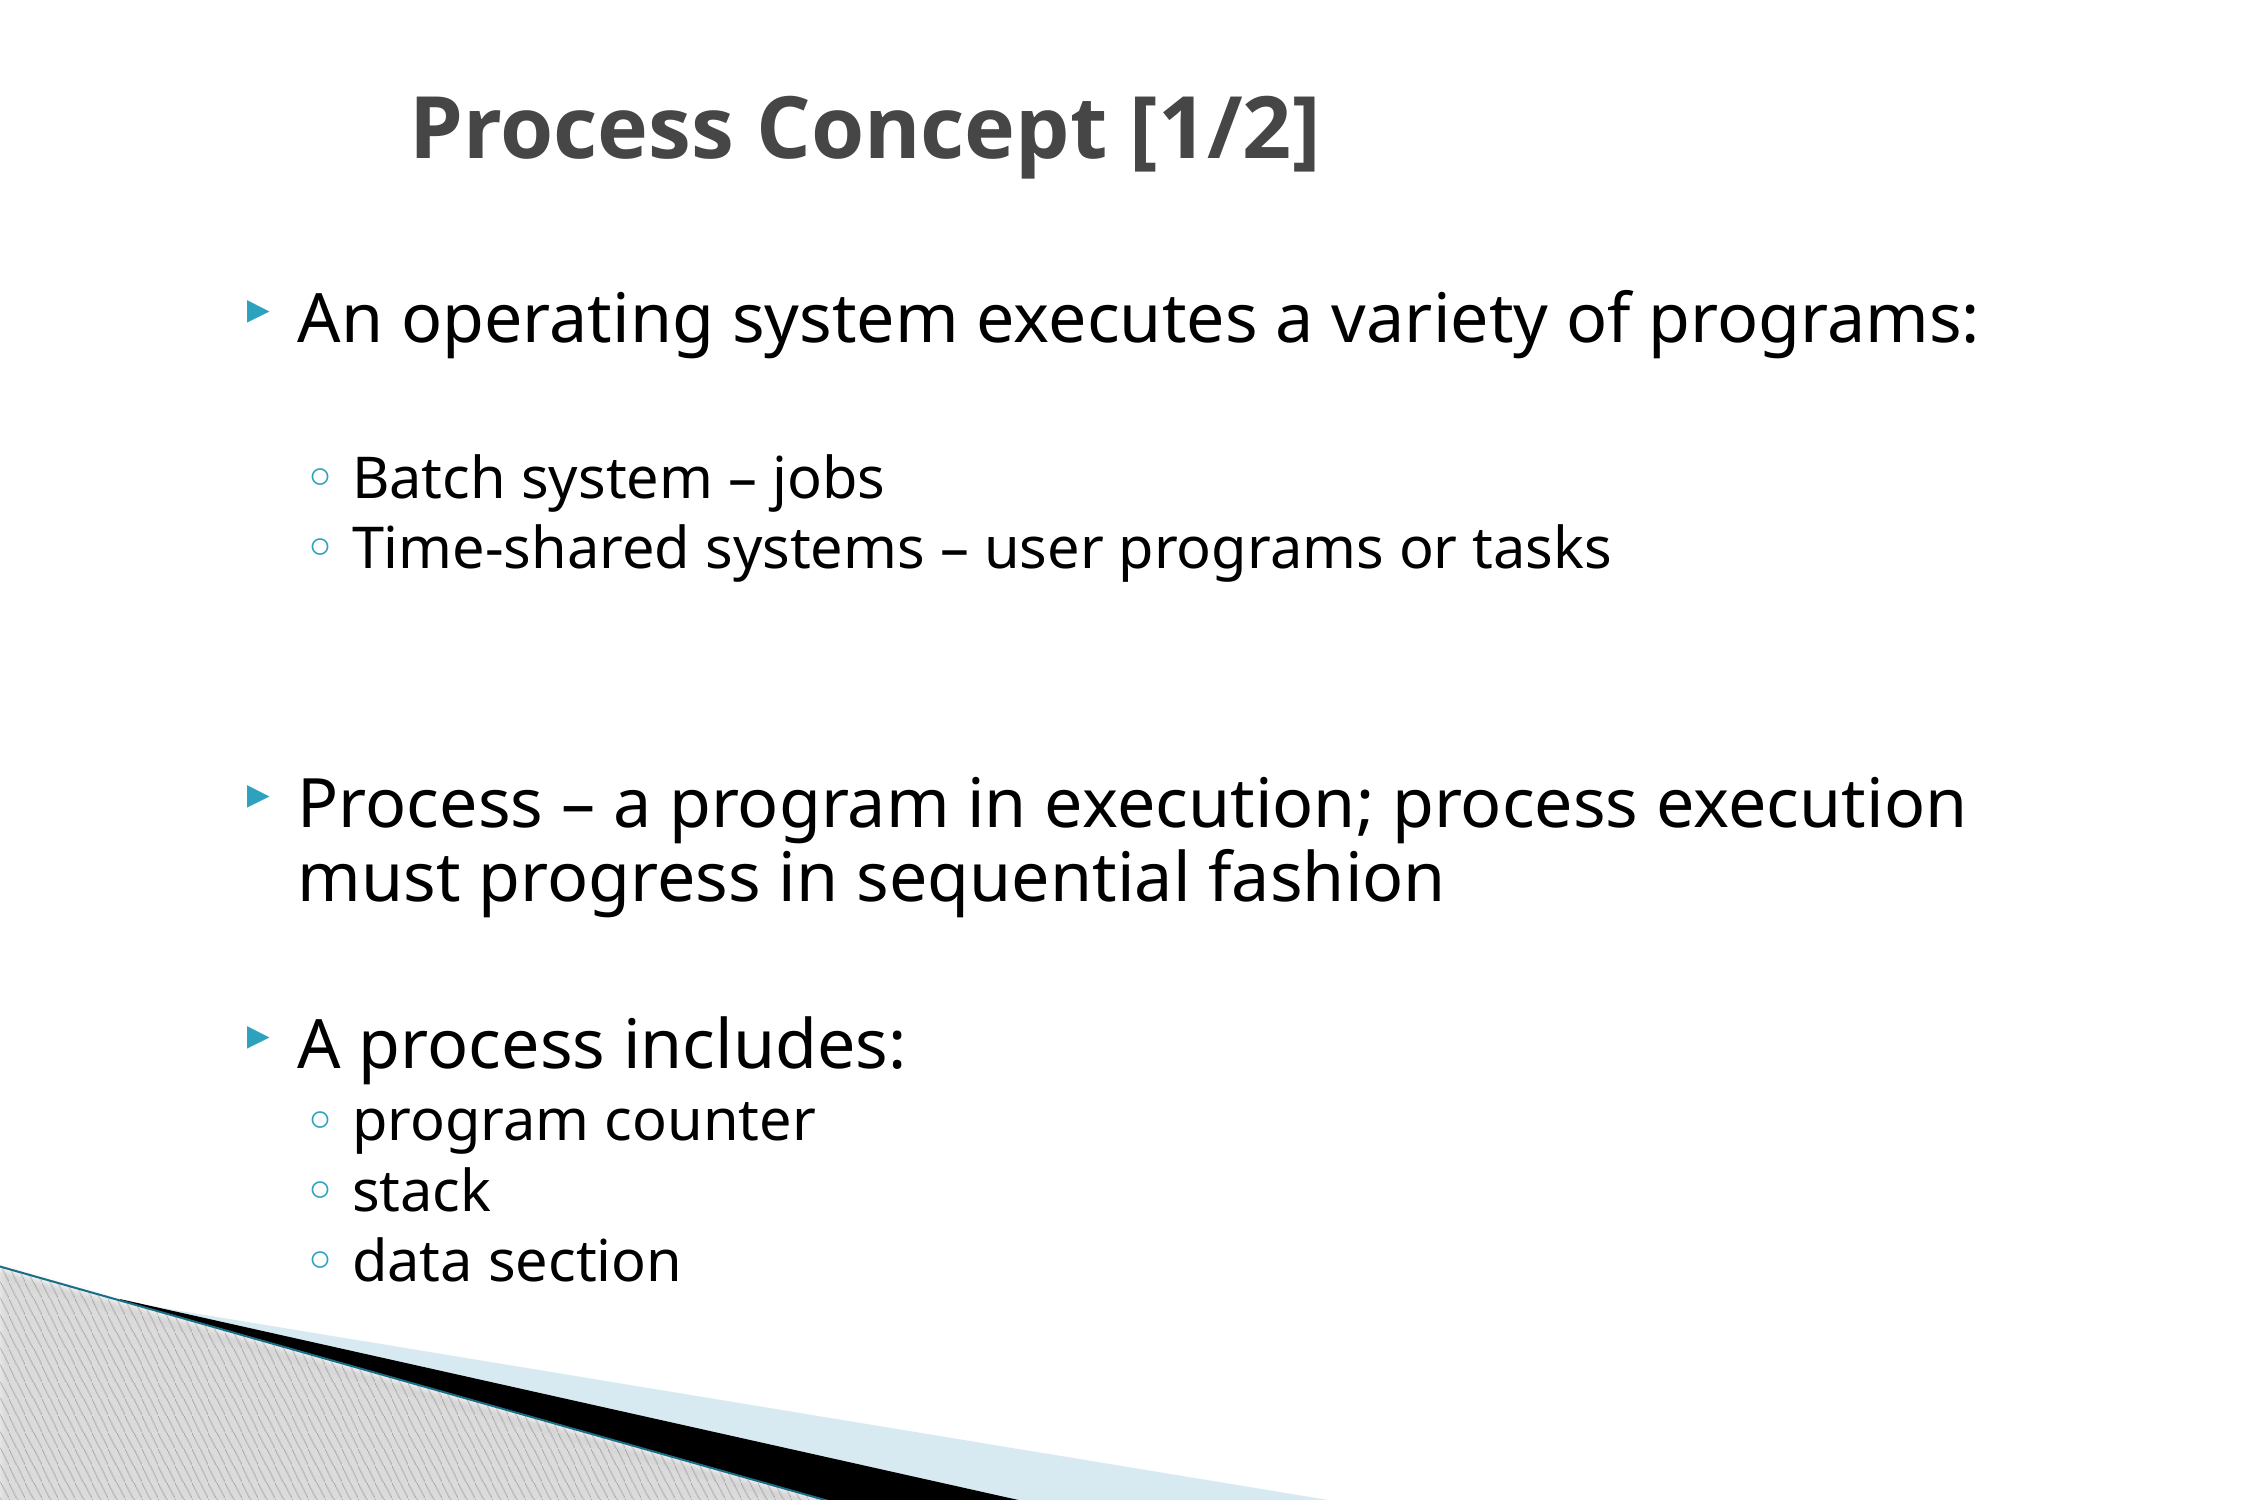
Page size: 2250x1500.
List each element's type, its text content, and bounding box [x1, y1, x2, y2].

title Process Concept [1/2] [387, 60, 1891, 187]
list An operating system executes a variety of programs: Batch system – jobs Time-shared systems – user programs or tasks Process – a program in execution; process execution must progress in sequential fashion A process includes: program counter stack data section [198, 272, 2013, 1320]
